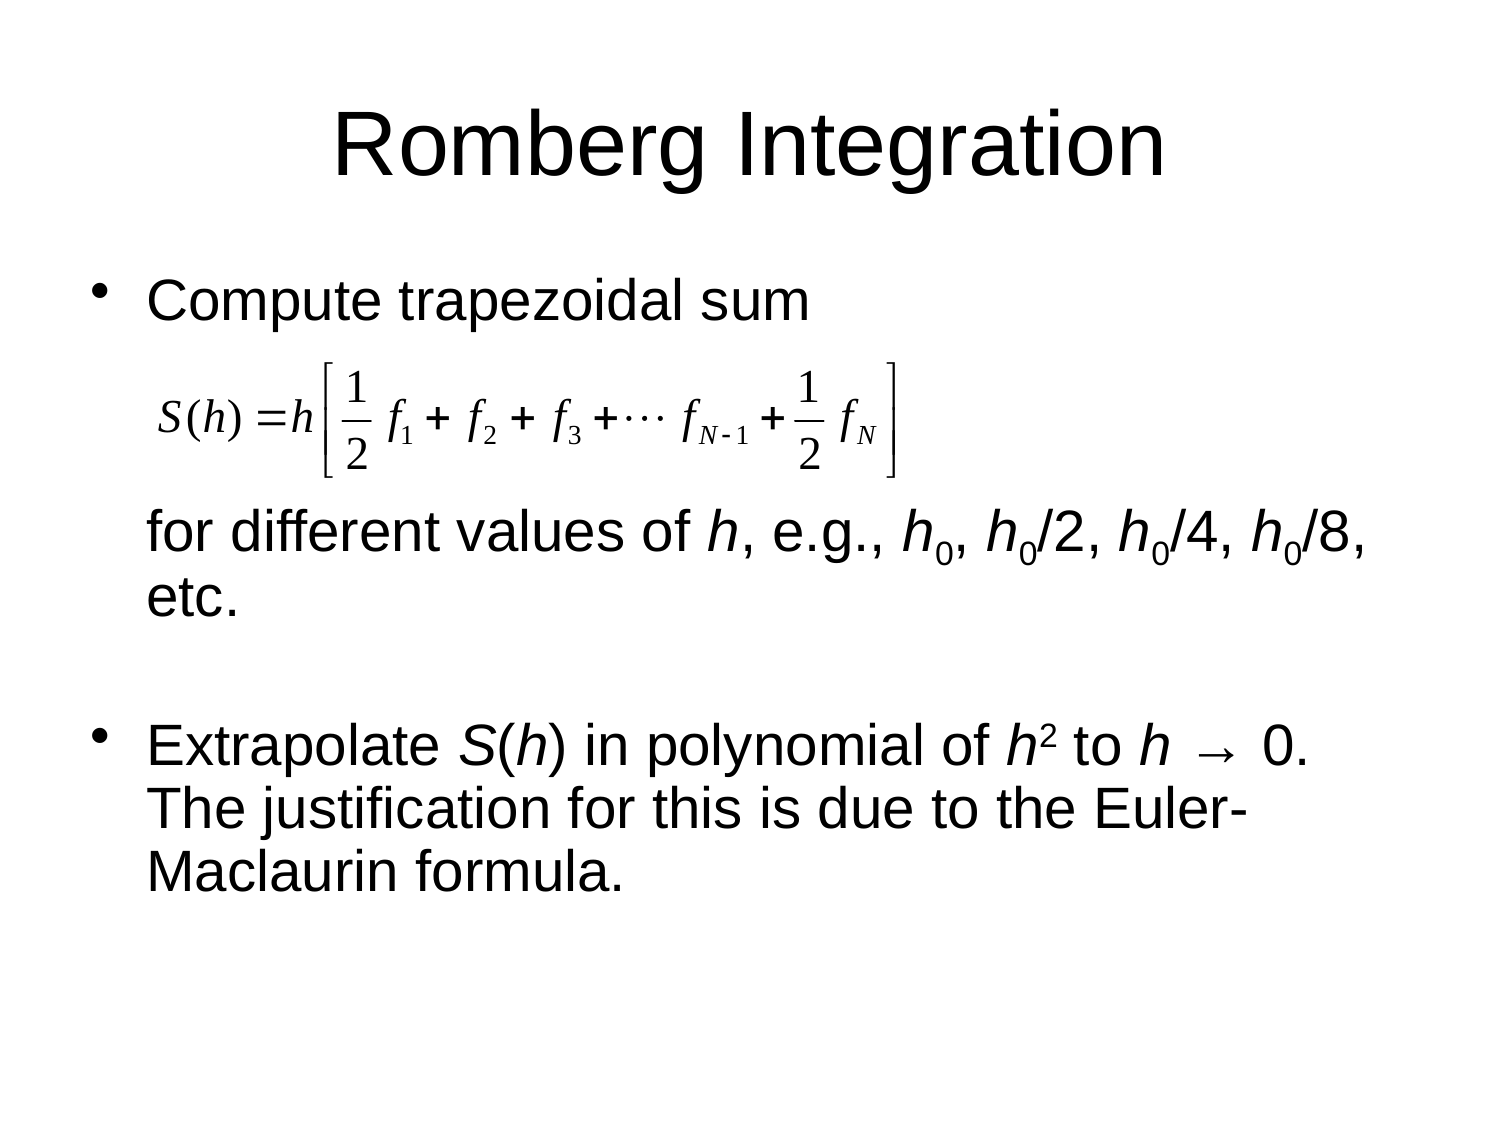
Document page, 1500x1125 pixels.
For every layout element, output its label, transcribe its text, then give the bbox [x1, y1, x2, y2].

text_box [149, 353, 913, 488]
list Compute trapezoidal sum for different values of h, e.g., h0, h0/2, h0/4, h0/8, etc. Extrapolate S(h) in polynomial of h2 to h → 0. The justification for this is due to the Euler-Maclaurin formula. [75, 262, 1425, 1005]
title Romberg Integration [75, 45, 1425, 233]
